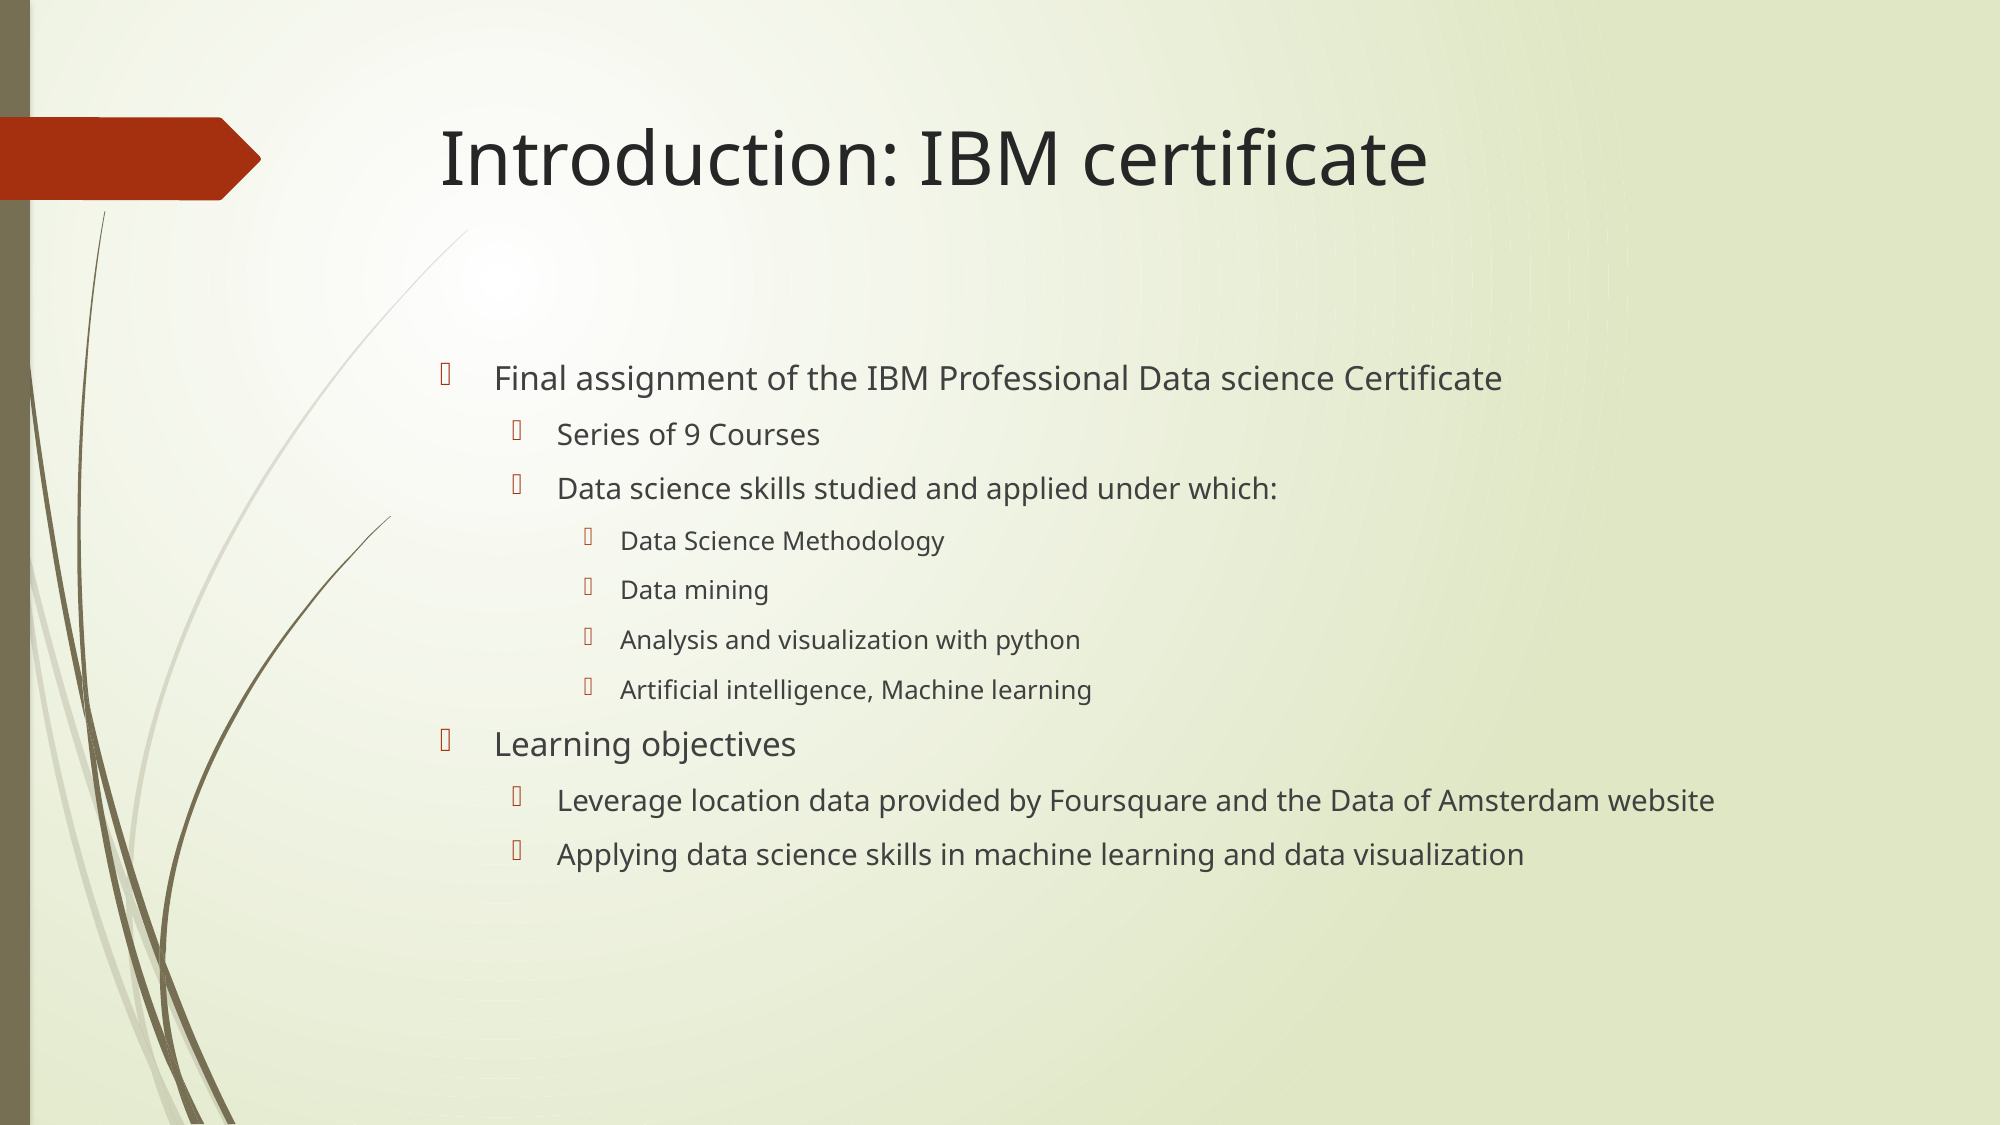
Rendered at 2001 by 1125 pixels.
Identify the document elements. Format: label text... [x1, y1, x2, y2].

title Introduction: IBM certificate [425, 102, 1888, 313]
list Final assignment of the IBM Professional Data science Certificate Series of 9 Courses Data science skills studied and applied under which: Data Science Methodology Data mining Analysis and visualization with python Artificial intelligence, Machine learning Learning objectives Leverage location data provided by Foursquare and the Data of Amsterdam website Applying data science skills in machine learning and data visualization [424, 350, 1888, 970]
